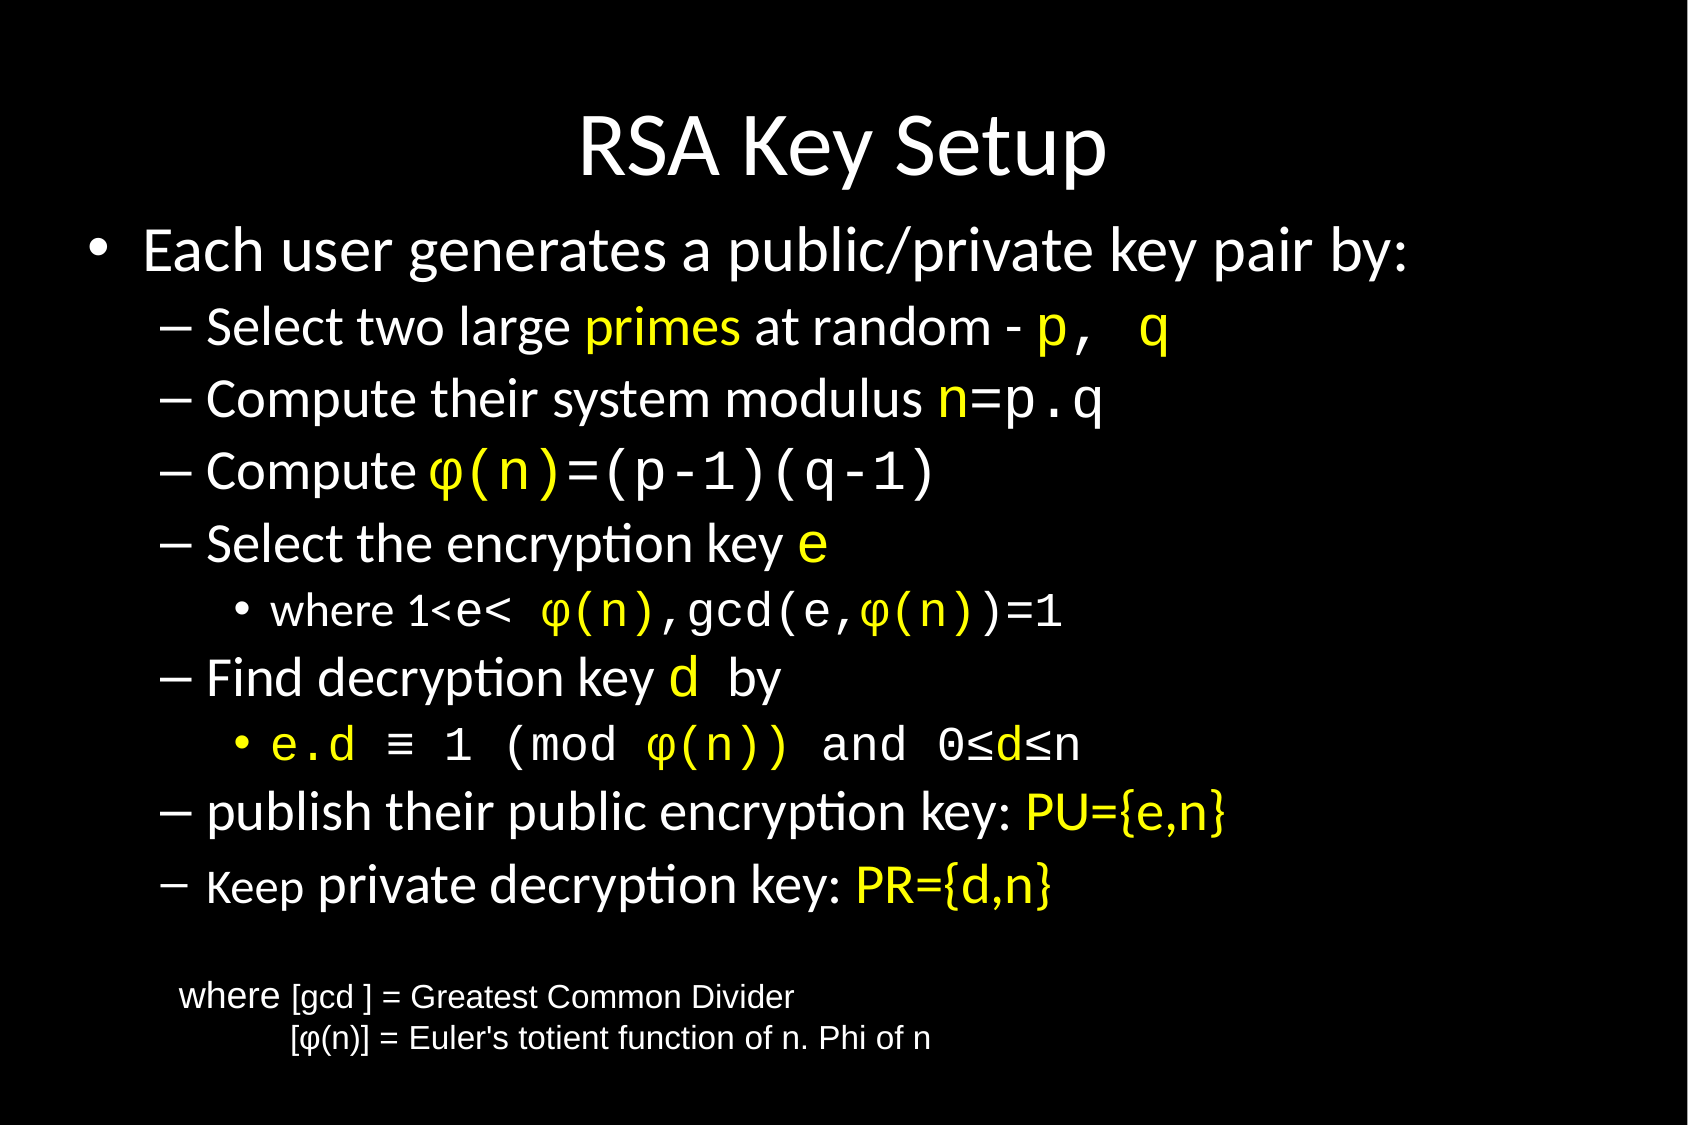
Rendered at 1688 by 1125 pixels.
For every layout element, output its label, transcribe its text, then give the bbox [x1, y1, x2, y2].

list Each user generates a public/private key pair by: Select two large primes at random - p, q Compute their system modulus n=p.q Compute φ(n)=(p-1)(q-1) Select the encryption key e where 1<e< φ(n),gcd(e,φ(n))=1 Find decryption key d by e.d ≡ 1 (mod φ(n)) and 0≤d≤n publish their public encryption key: PU={e,n} Keep private decryption key: PR={d,n} [72, 208, 1565, 929]
text_box where [gcd ] = Greatest Common Divider [φ(n)] = Euler's totient function of n. Phi of n [164, 964, 956, 1064]
title RSA Key Setup [84, 45, 1604, 233]
